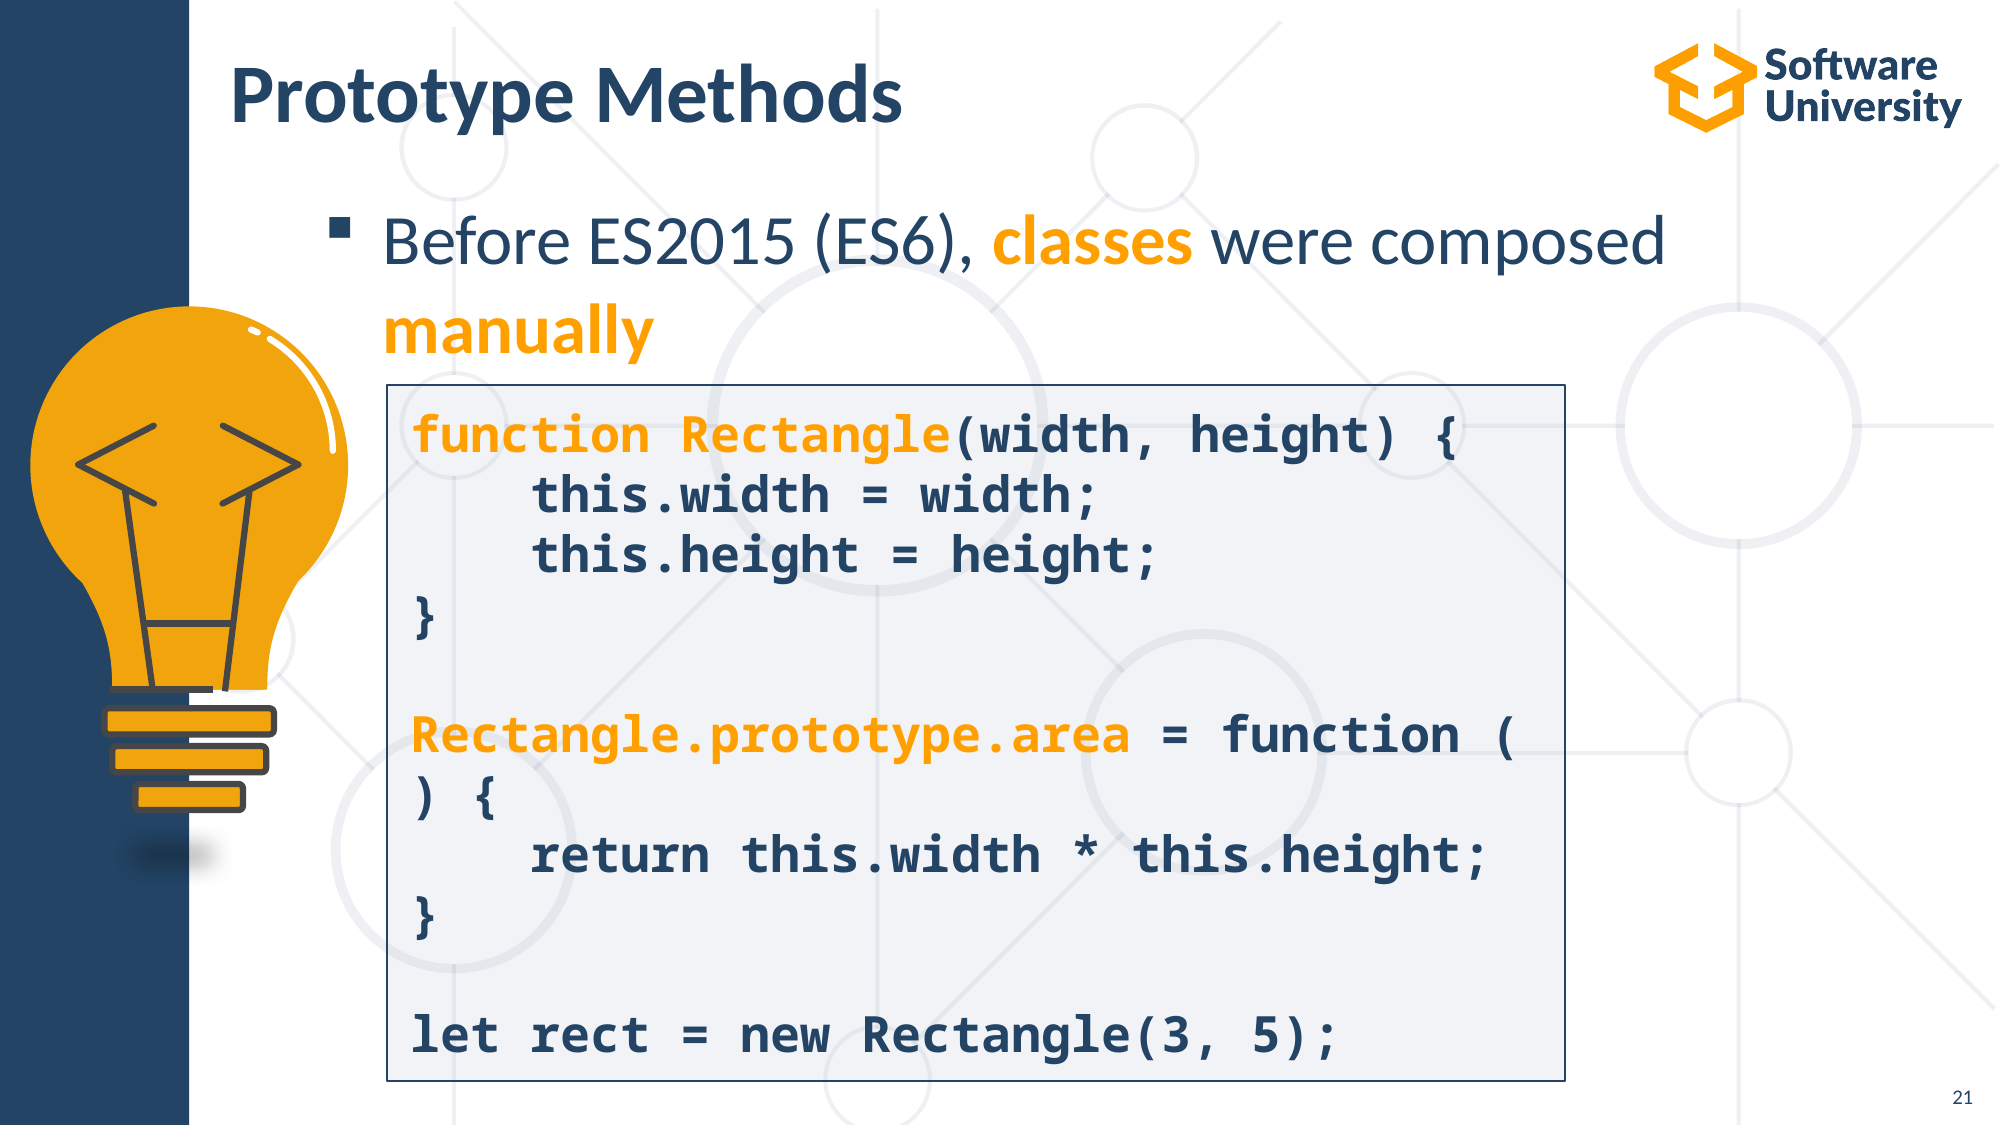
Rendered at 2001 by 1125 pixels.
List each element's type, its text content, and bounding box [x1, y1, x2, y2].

slide_number 21 [1927, 1067, 1989, 1117]
text_box function Rectangle(width, height) { this.width = width; this.height = height; } Rectangle.prototype.area = function () { return this.width * this.height; } let rect = new Rectangle(3, 5); [387, 385, 1566, 1081]
list Before ES2015 (ES6), classes were composed manually [306, 183, 1968, 1094]
picture [1641, 31, 1973, 145]
title Prototype Methods [212, 16, 1628, 162]
